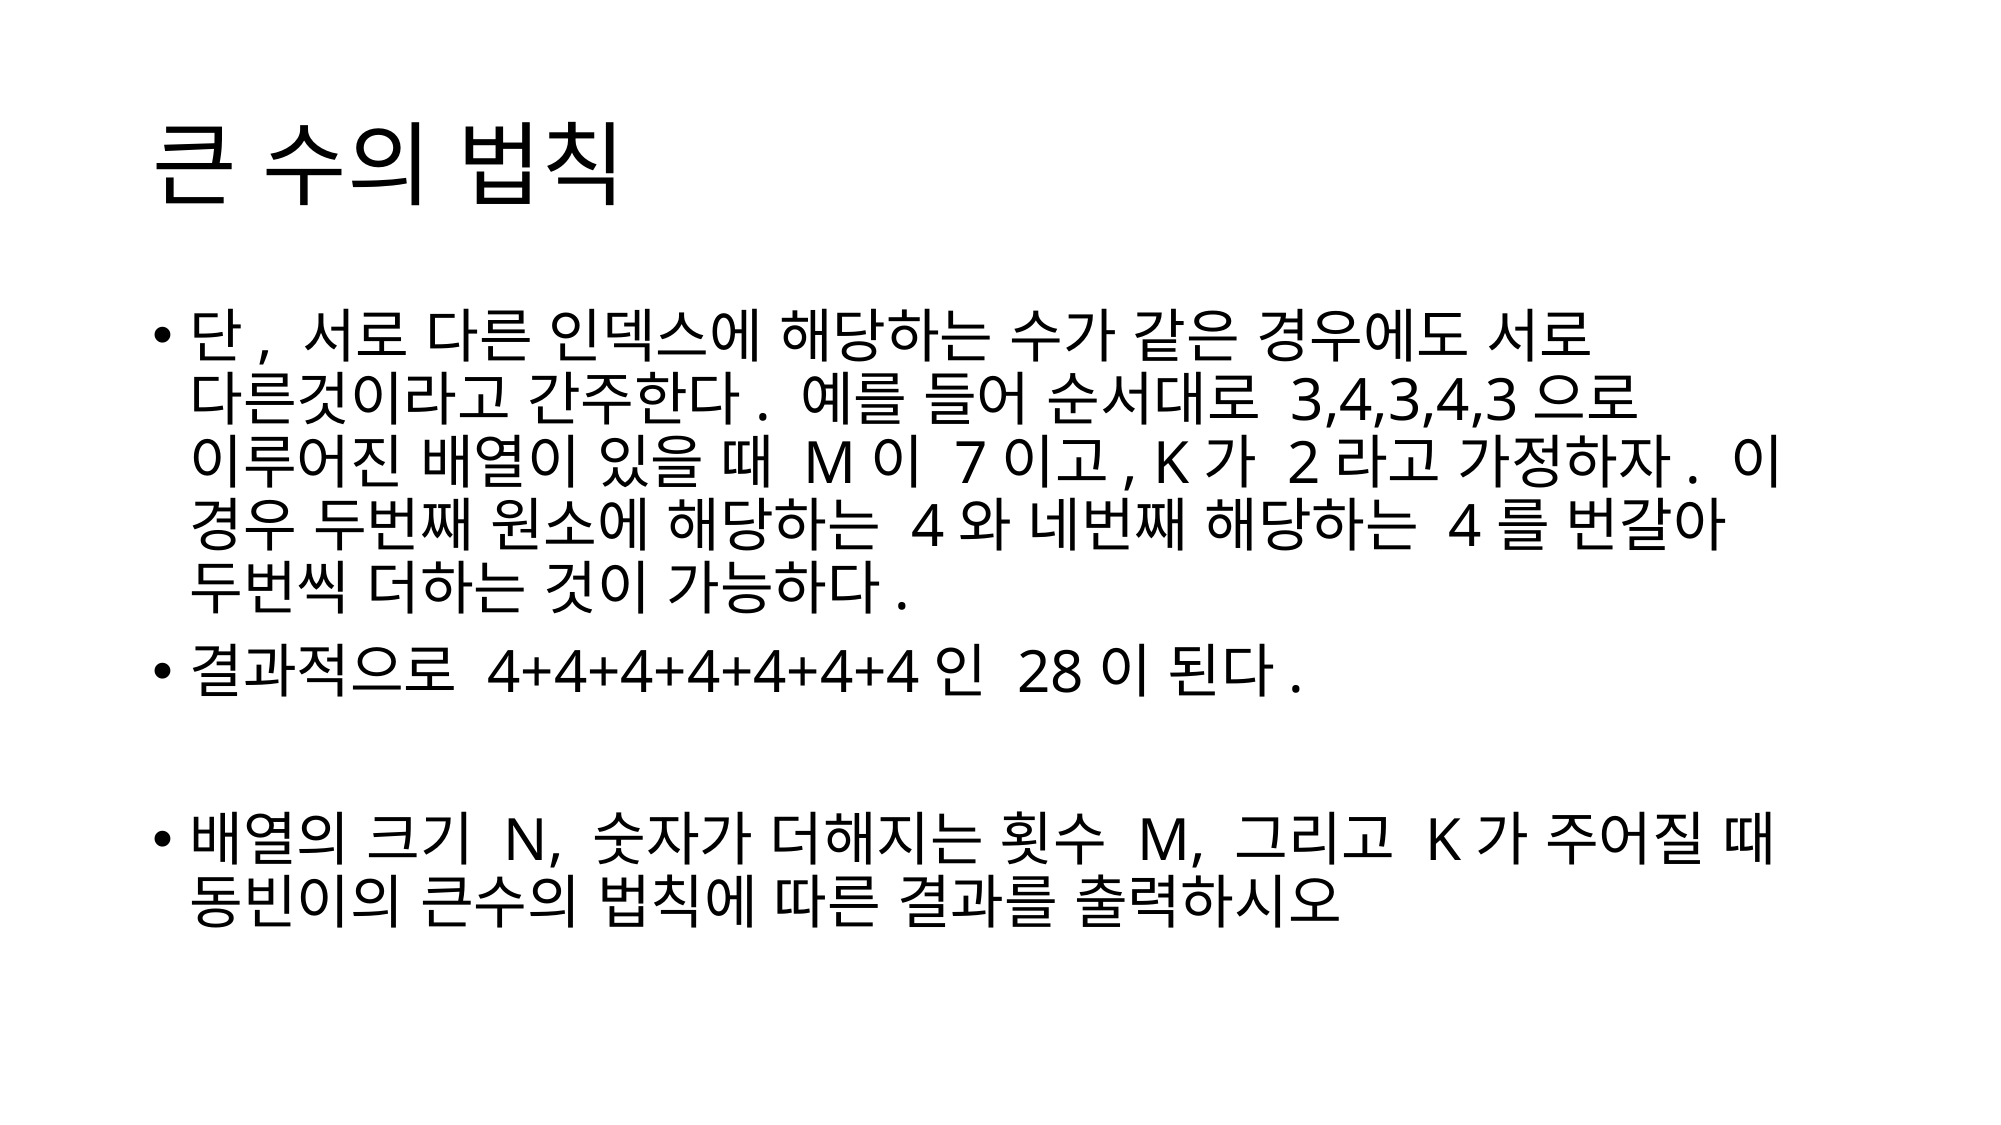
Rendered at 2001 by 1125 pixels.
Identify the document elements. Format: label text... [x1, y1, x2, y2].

title 큰 수의 법칙 [137, 59, 1863, 278]
list 단, 서로 다른 인덱스에 해당하는 수가 같은 경우에도 서로 다른것이라고 간주한다. 예를 들어 순서대로 3,4,3,4,3으로 이루어진 배열이 있을 때 M이 7이고, K가 2라고 가정하자. 이 경우 두번째 원소에 해당하는 4와 네번째 해당하는 4를 번갈아 두번씩 더하는 것이 가능하다. 결과적으로 4+4+4+4+4+4+4인 28이 된다. 배열의 크기 N, 숫자가 더해지는 횟수 M, 그리고 K가 주어질 때 동빈이의 큰수의 법칙에 따른 결과를 출력하시오 [137, 299, 1863, 1014]
